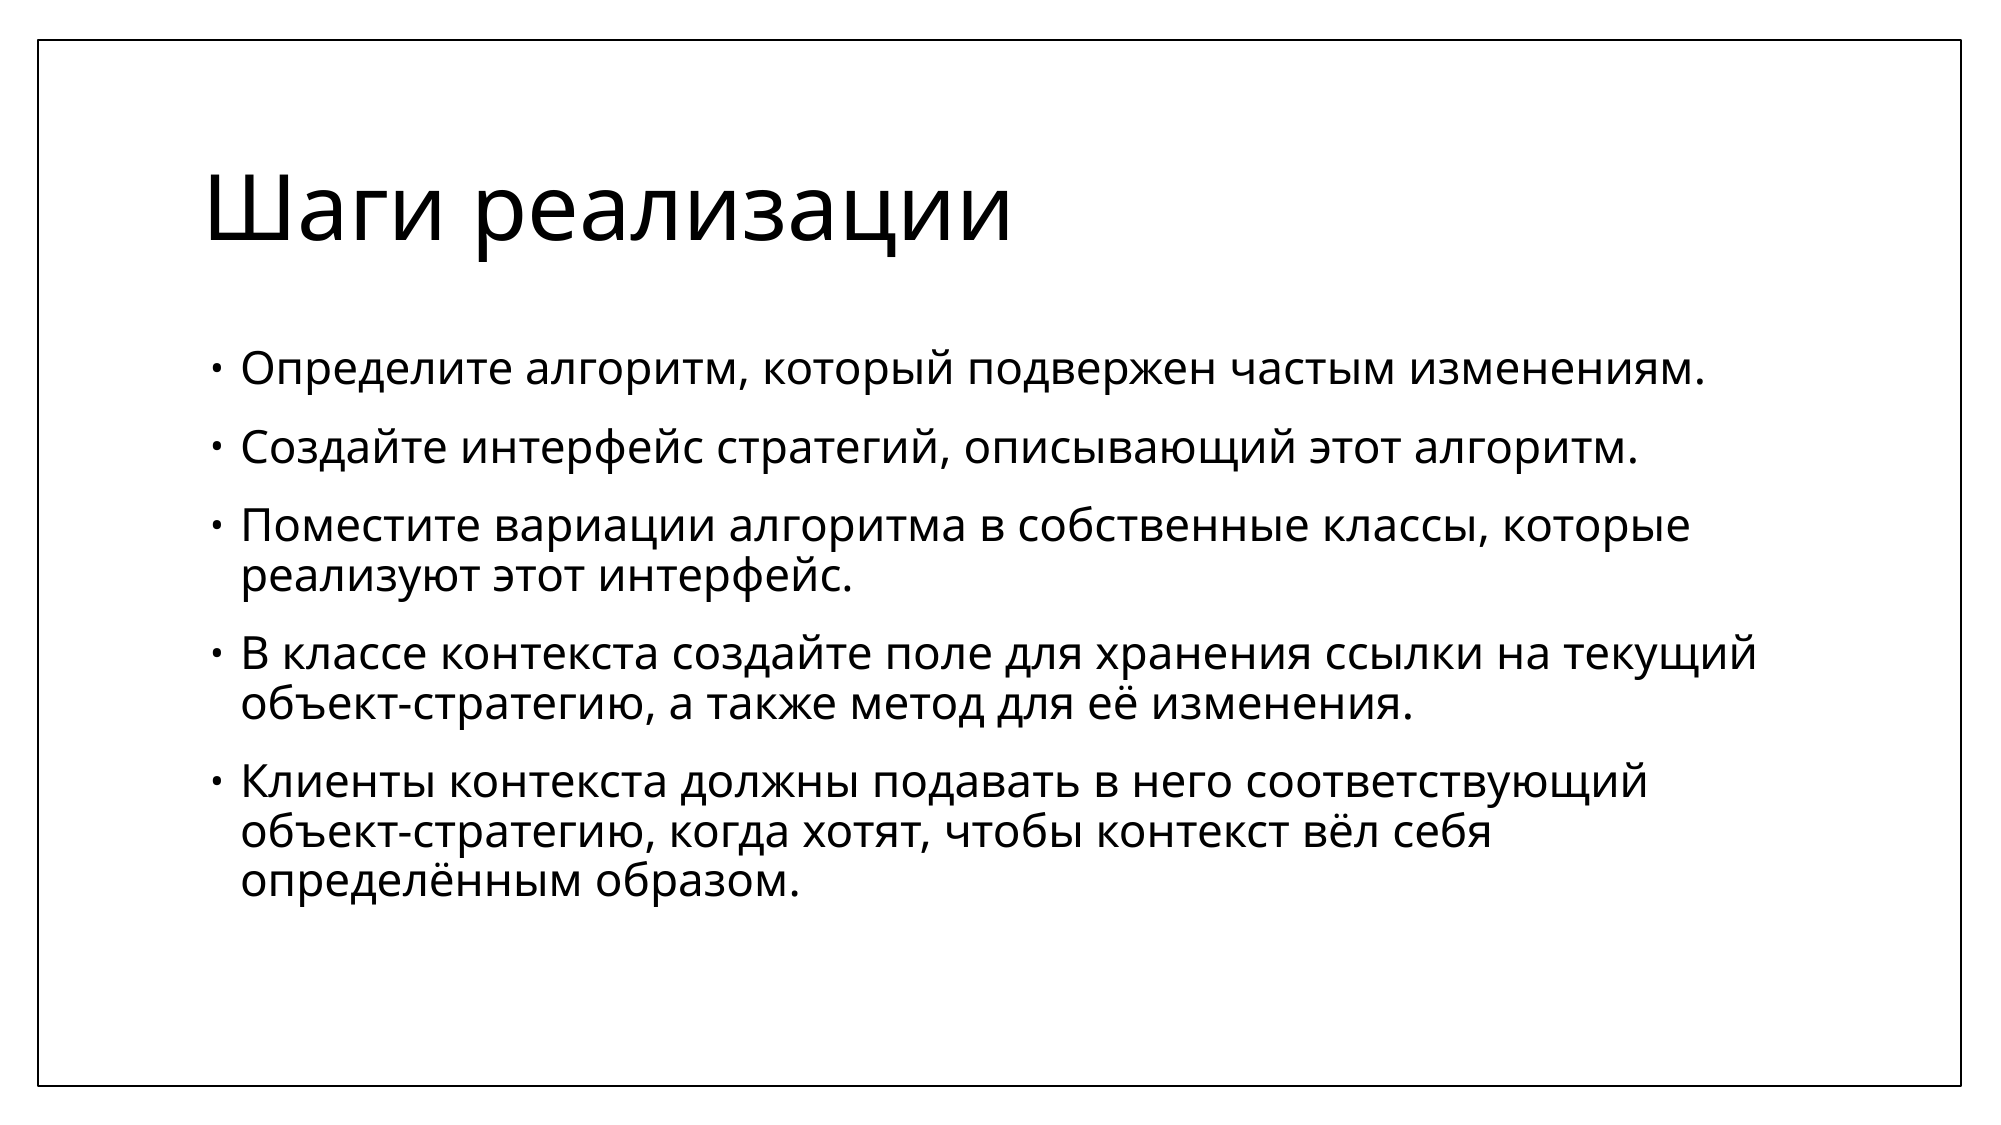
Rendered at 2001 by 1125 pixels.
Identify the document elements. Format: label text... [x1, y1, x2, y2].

list Определите алгоритм, который подвержен частым изменениям. Создайте интерфейс стратегий, описывающий этот алгоритм. Поместите вариации алгоритма в собственные классы, которые реализуют этот интерфейс. В классе контекста создайте поле для хранения ссылки на текущий объект-стратегию, а также метод для её изменения. Клиенты контекста должны подавать в него соответствующий объект-стратегию, когда хотят, чтобы контекст вёл себя определённым образом. [187, 337, 1808, 1000]
title Шаги реализации [187, 99, 1808, 323]
